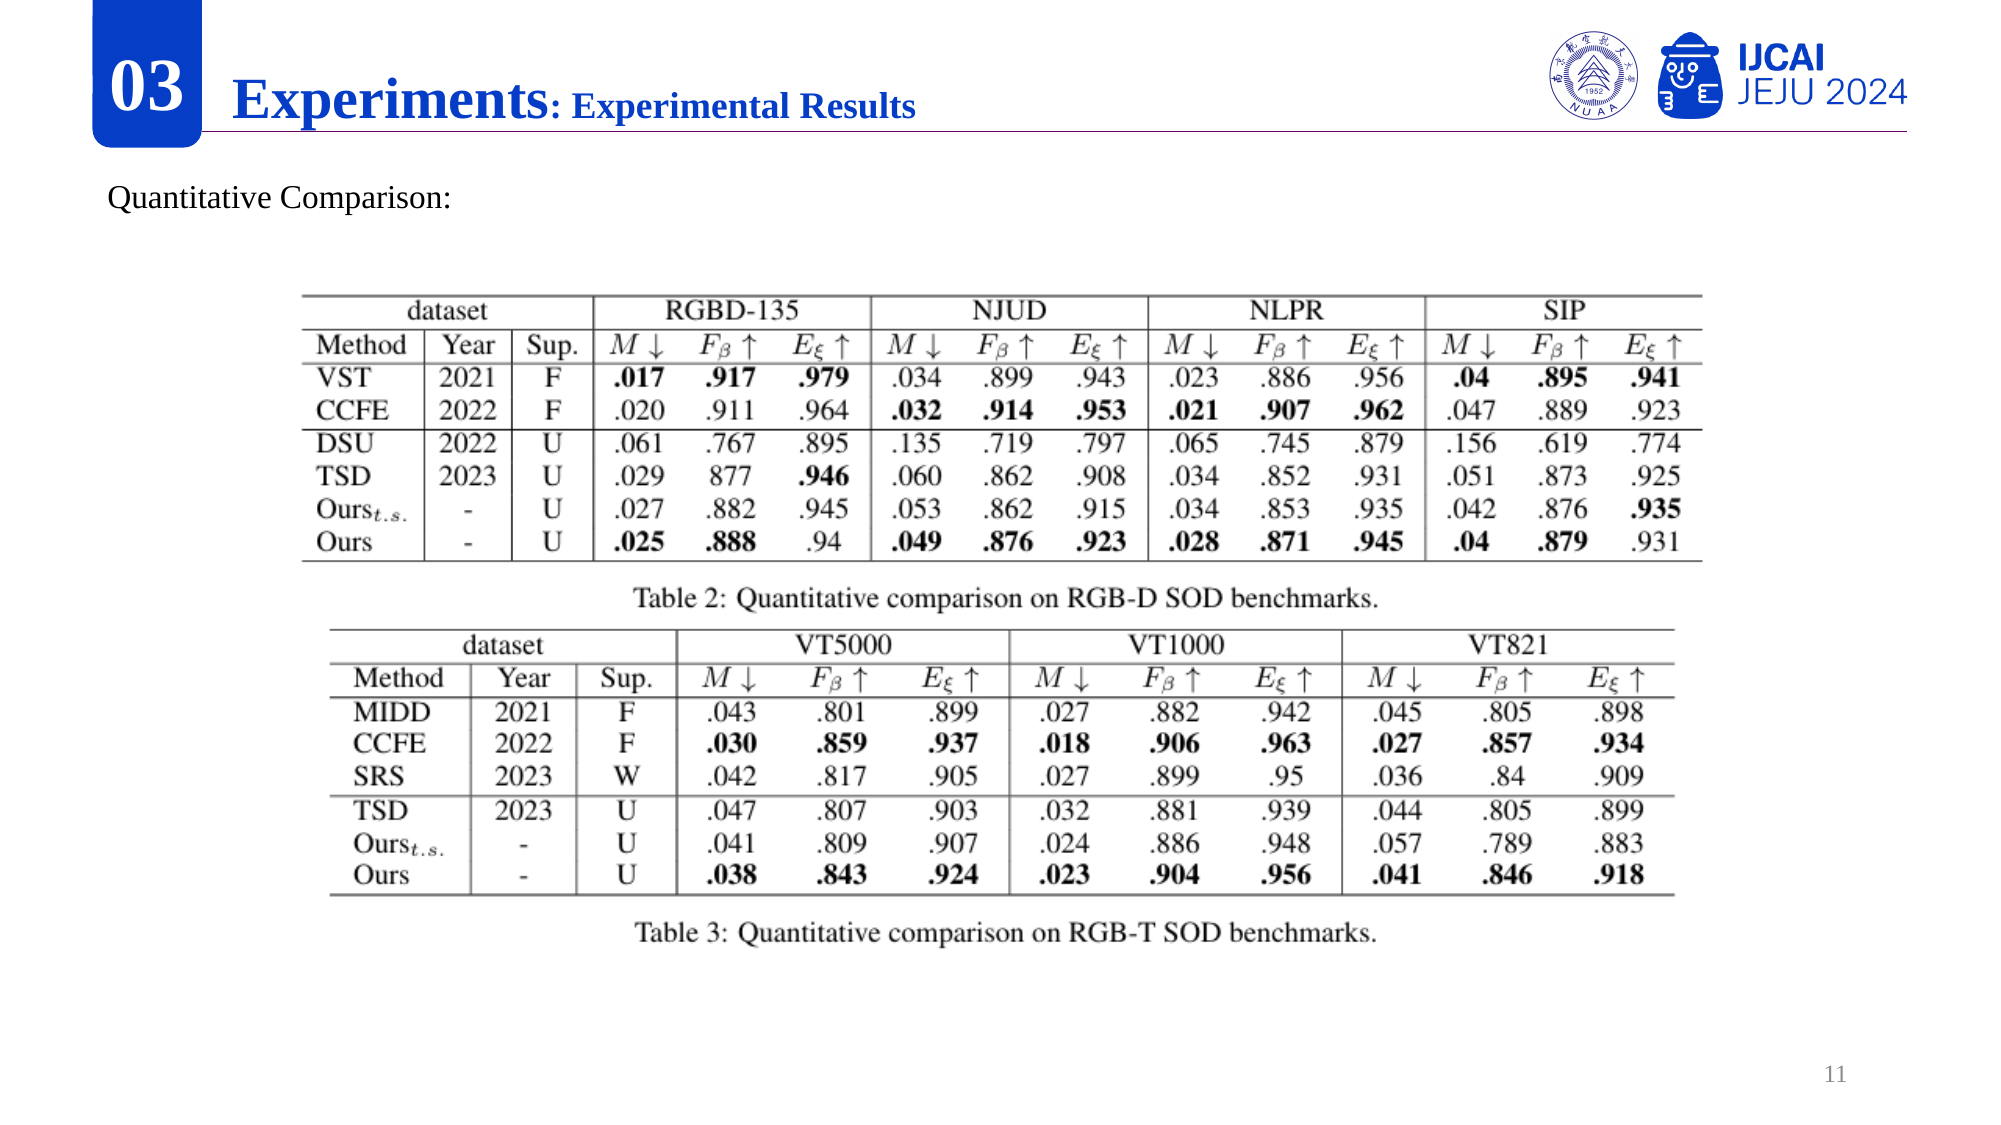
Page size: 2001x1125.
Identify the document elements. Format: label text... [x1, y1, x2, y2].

picture [1549, 31, 1638, 120]
picture [1657, 32, 1908, 119]
text_box Quantitative Comparison: [92, 147, 1908, 223]
picture [291, 287, 1709, 953]
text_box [92, 0, 202, 148]
text_box Experiments: Experimental Results [217, 132, 1444, 138]
slide_number 11 [1412, 1042, 1863, 1103]
text_box Experiments: Experimental Results [217, 17, 1444, 131]
